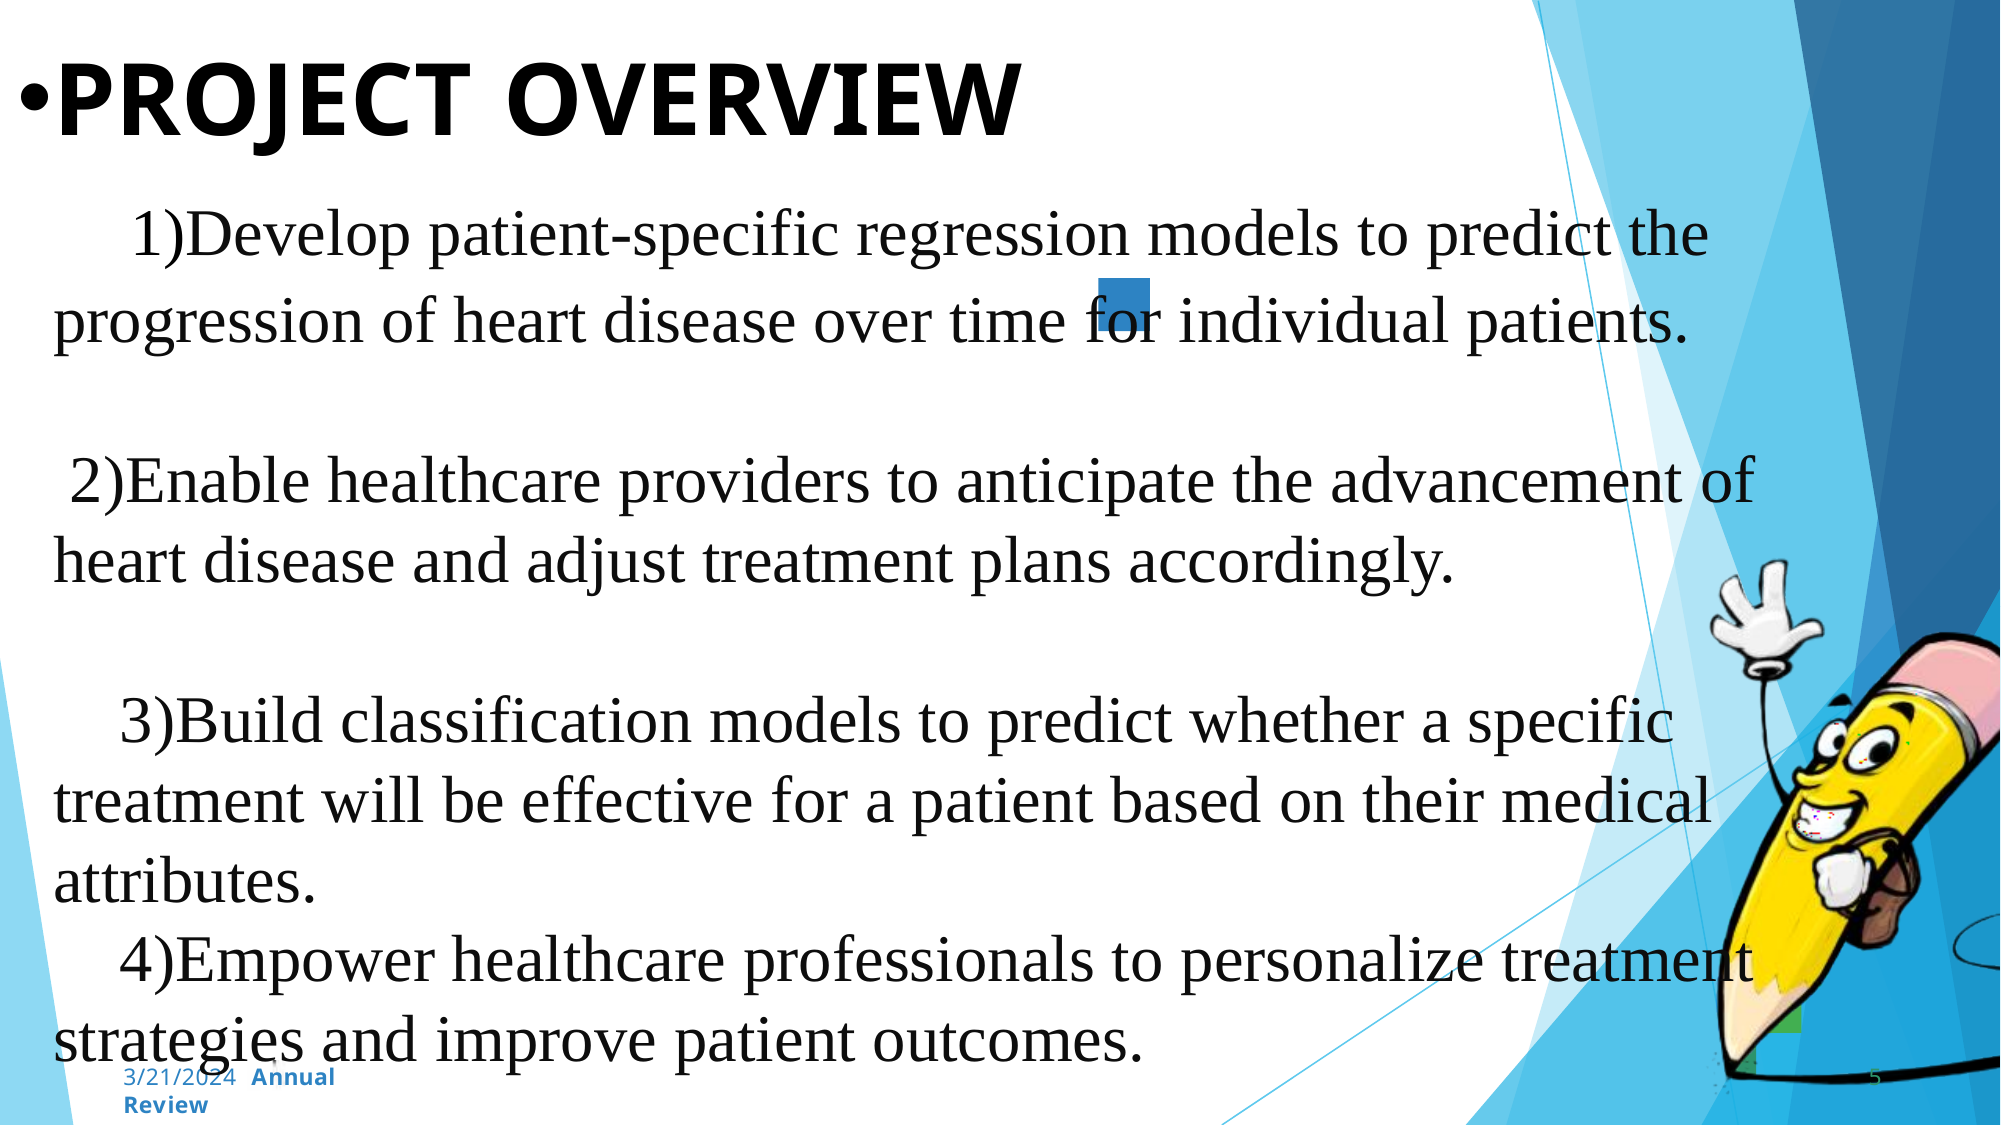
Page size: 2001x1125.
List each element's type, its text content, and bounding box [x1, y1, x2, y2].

title PROJECT OVERVIEW 1)Develop patient-specific regression models to predict the progression of heart disease over time for individual patients. 2)Enable healthcare providers to anticipate the advancement of heart disease and adjust treatment plans accordingly. 3)Build classification models to predict whether a specific treatment will be effective for a patient based on their medical attributes. 4)Empower healthcare professionals to personalize treatment strategies and improve patient outcomes. [17, 35, 1773, 990]
text_box 3/21/2024 Annual Review [121, 1103, 417, 1118]
picture [110, 1060, 463, 1094]
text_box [1612, 512, 2000, 1125]
